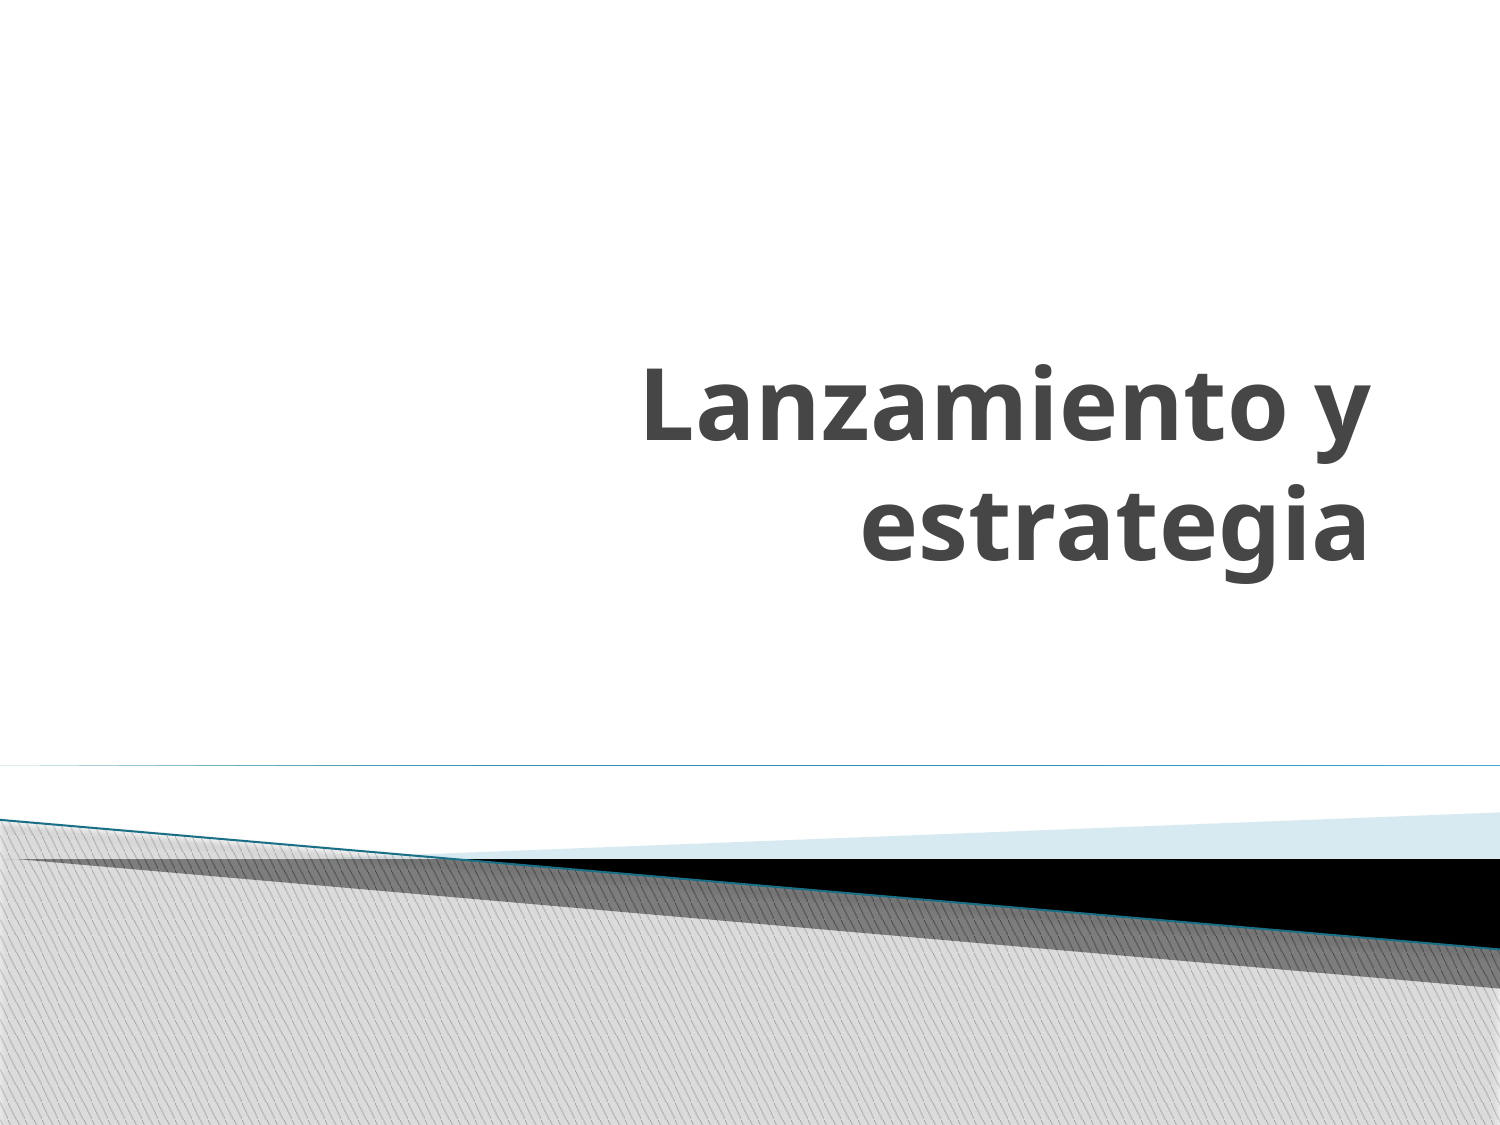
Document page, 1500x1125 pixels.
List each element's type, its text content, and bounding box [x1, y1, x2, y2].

title Lanzamiento y estrategia [112, 287, 1388, 588]
picture [5, 859, 1500, 989]
